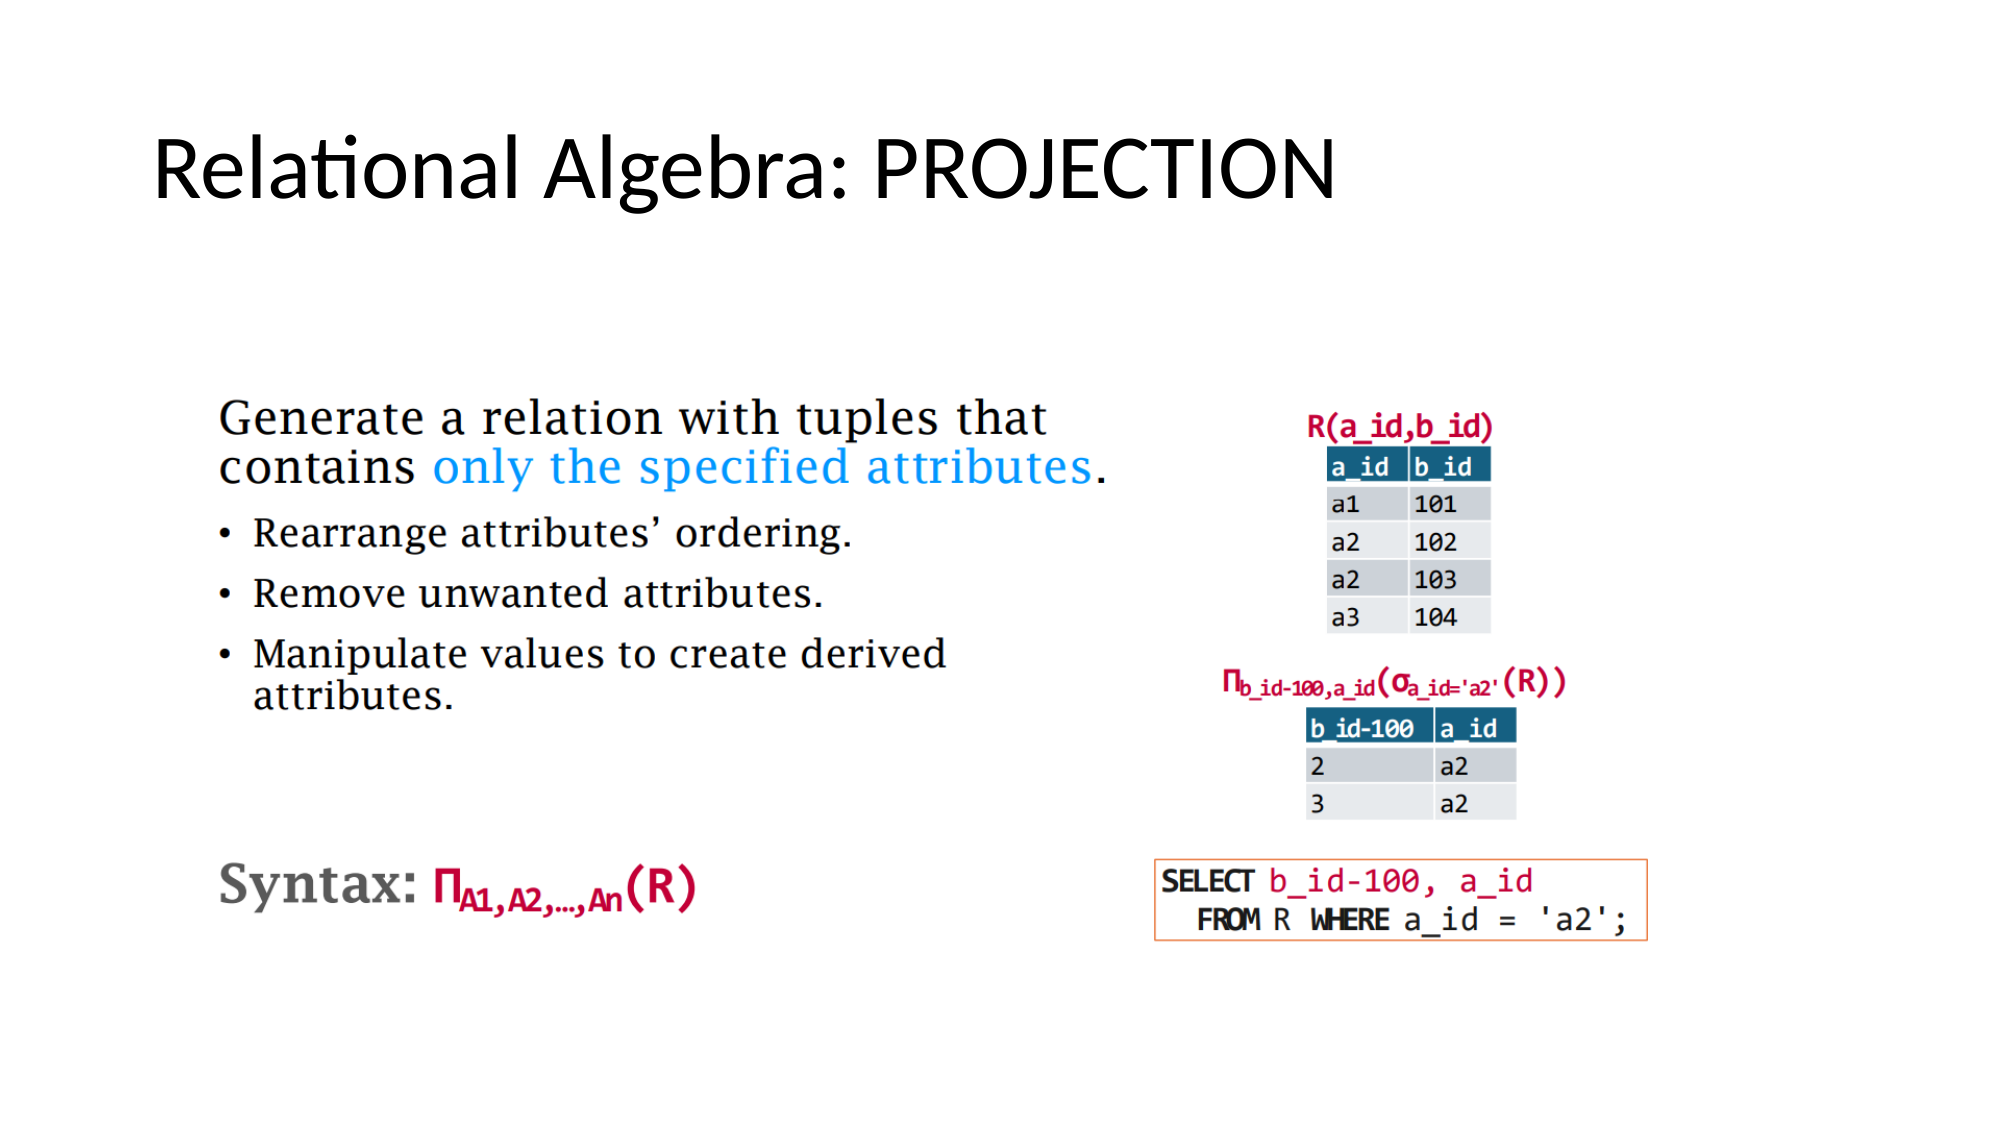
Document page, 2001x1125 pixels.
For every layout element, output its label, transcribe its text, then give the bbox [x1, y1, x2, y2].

title Relational Algebra: PROJECTION [137, 59, 1863, 278]
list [186, 336, 1699, 977]
